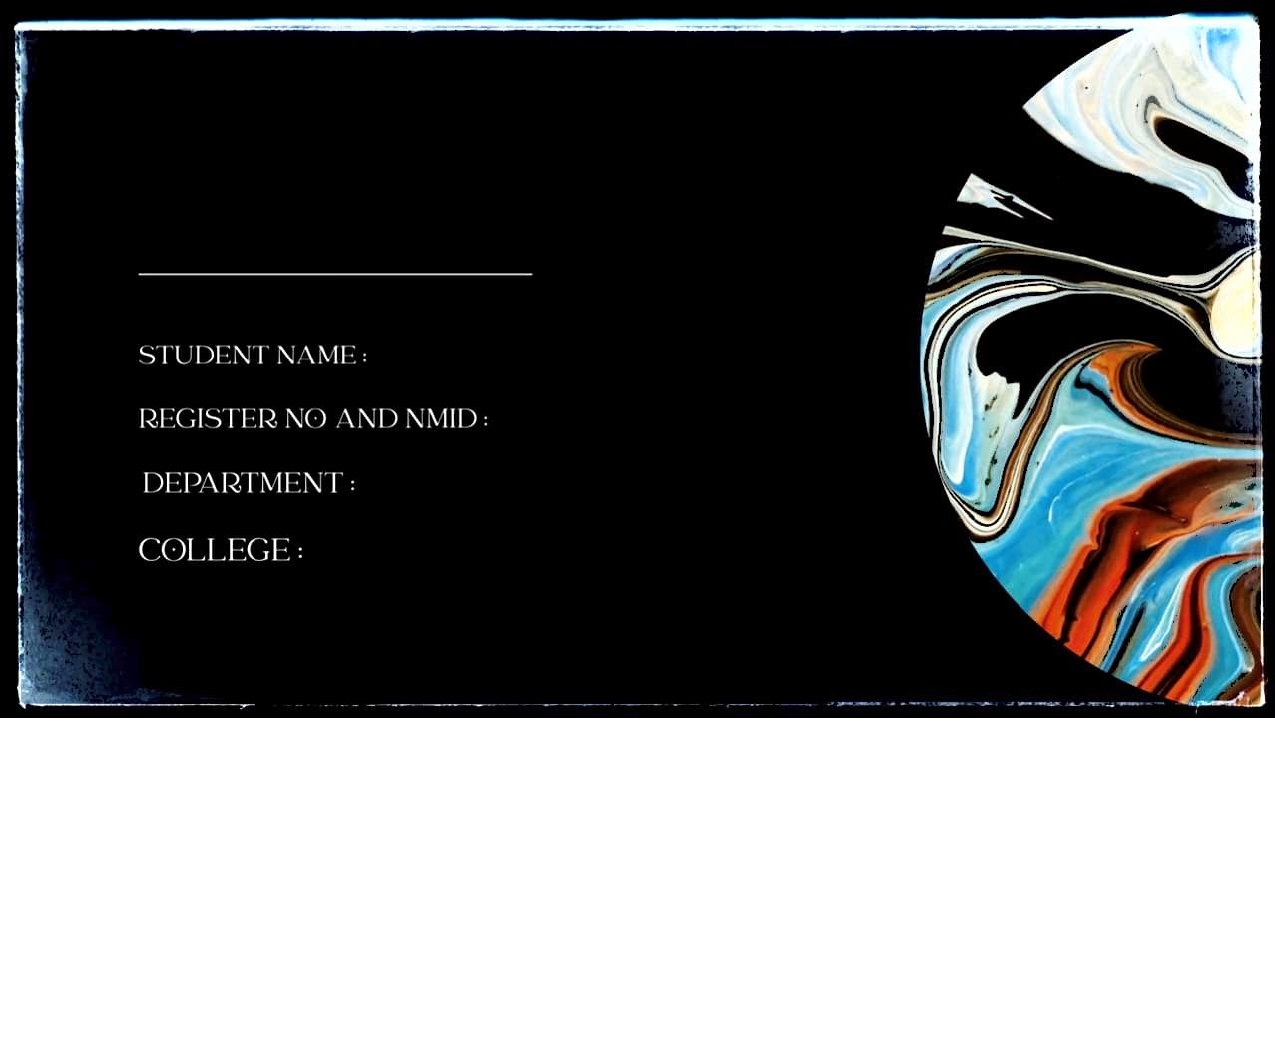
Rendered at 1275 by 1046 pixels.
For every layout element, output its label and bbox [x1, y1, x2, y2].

picture [0, 0, 1275, 718]
